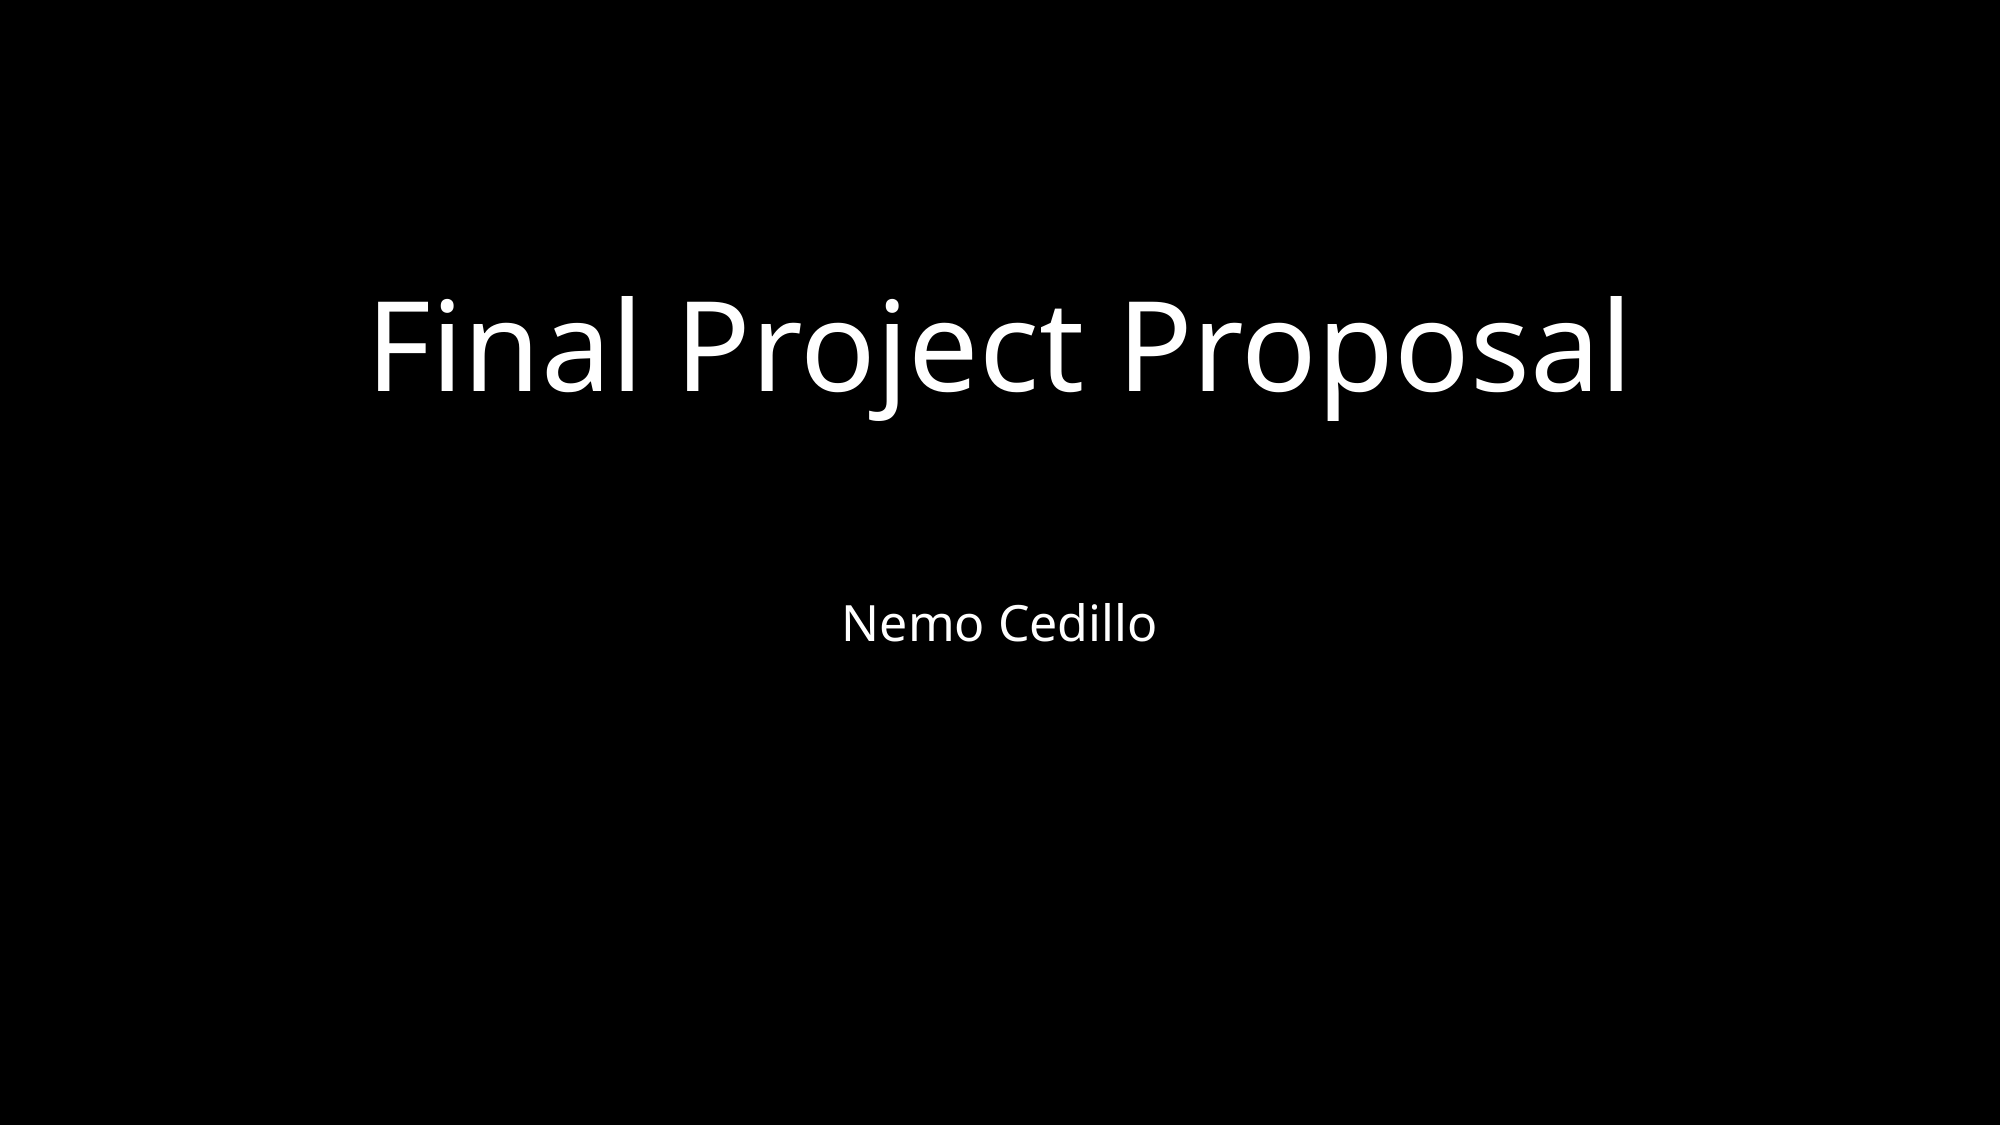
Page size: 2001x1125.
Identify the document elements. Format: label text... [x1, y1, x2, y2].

subtitle Nemo Cedillo [249, 590, 1750, 863]
title Final Project Proposal [249, 184, 1750, 576]
